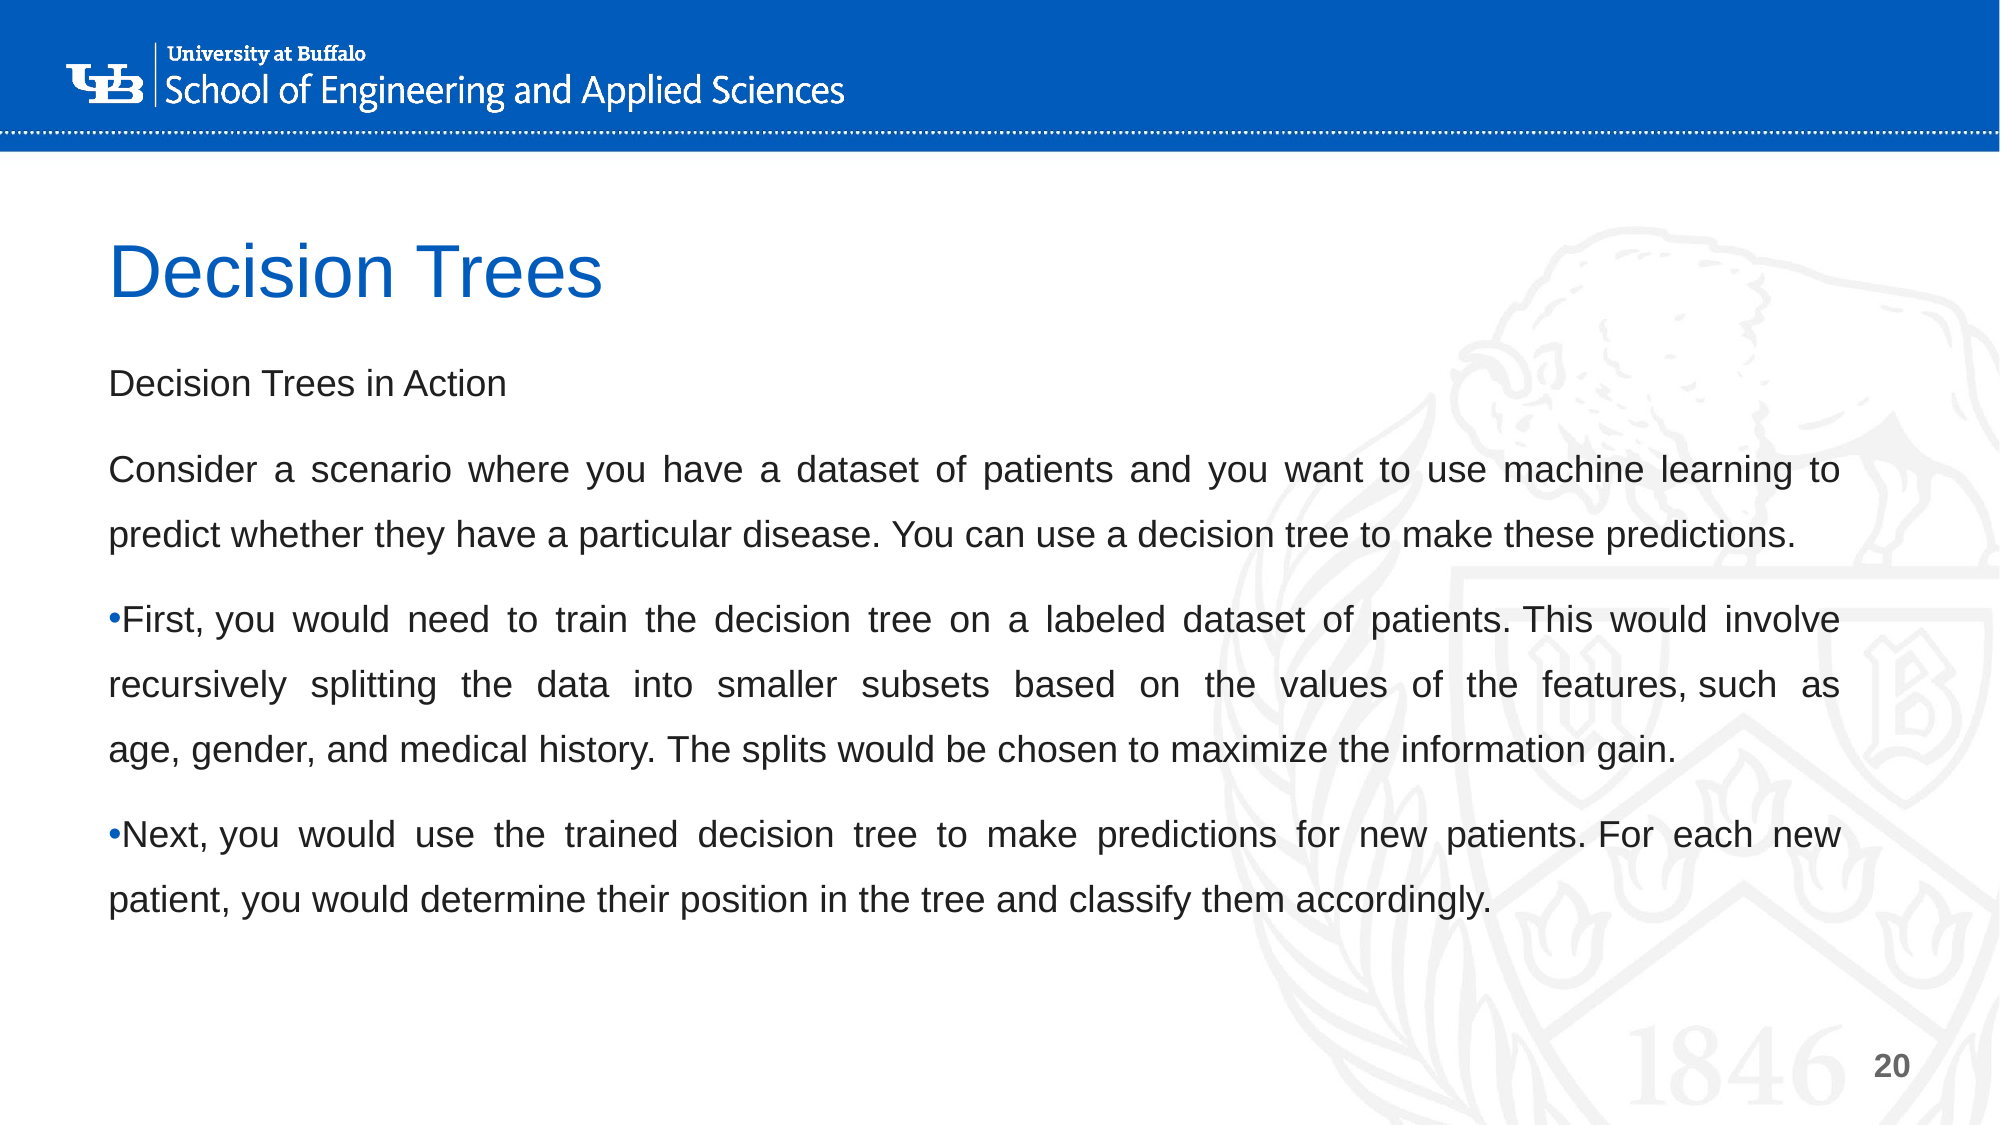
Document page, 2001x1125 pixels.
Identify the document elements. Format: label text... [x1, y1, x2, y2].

list Decision Trees in Action Consider a scenario where you have a dataset of patients and you want to use machine learning to predict whether they have a particular disease. You can use a decision tree to make these predictions. First, you would need to train the decision tree on a labeled dataset of patients. This would involve recursively splitting the data into smaller subsets based on the values of the features, such as age, gender, and medical history. The splits would be chosen to maximize the information gain. Next, you would use the trained decision tree to make predictions for new patients. For each new patient, you would determine their position in the tree and classify them accordingly. [93, 331, 1857, 954]
title Decision Trees [93, 202, 1819, 320]
picture [0, 0, 2000, 1125]
